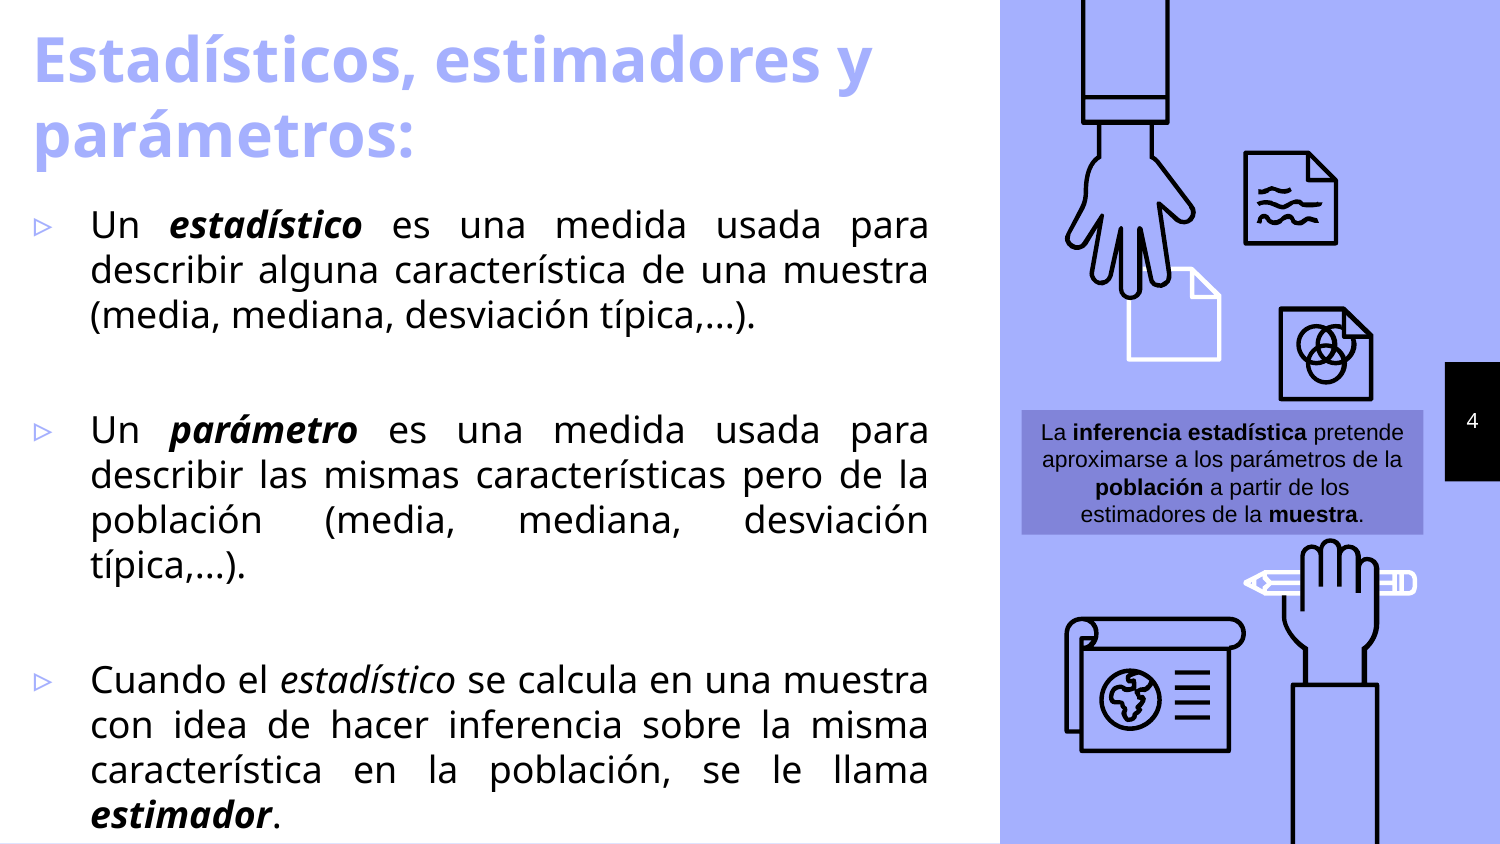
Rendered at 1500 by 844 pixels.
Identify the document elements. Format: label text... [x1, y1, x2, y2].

slide_number 4 [1444, 362, 1500, 482]
text_box La inferencia estadística pretende aproximarse a los parámetros de la población a partir de los estimadores de la muestra. [1021, 410, 1424, 535]
title Estadísticos, estimadores y parámetros: [17, 43, 975, 185]
list Un estadístico es una medida usada para describir alguna característica de una muestra (media, mediana, desviación típica,...). Un parámetro es una medida usada para describir las mismas características pero de la población (media, mediana, desviación típica,...). Cuando el estadístico se calcula en una muestra con idea de hacer inferencia sobre la misma característica en la población, se le llama estimador. [0, 185, 945, 704]
